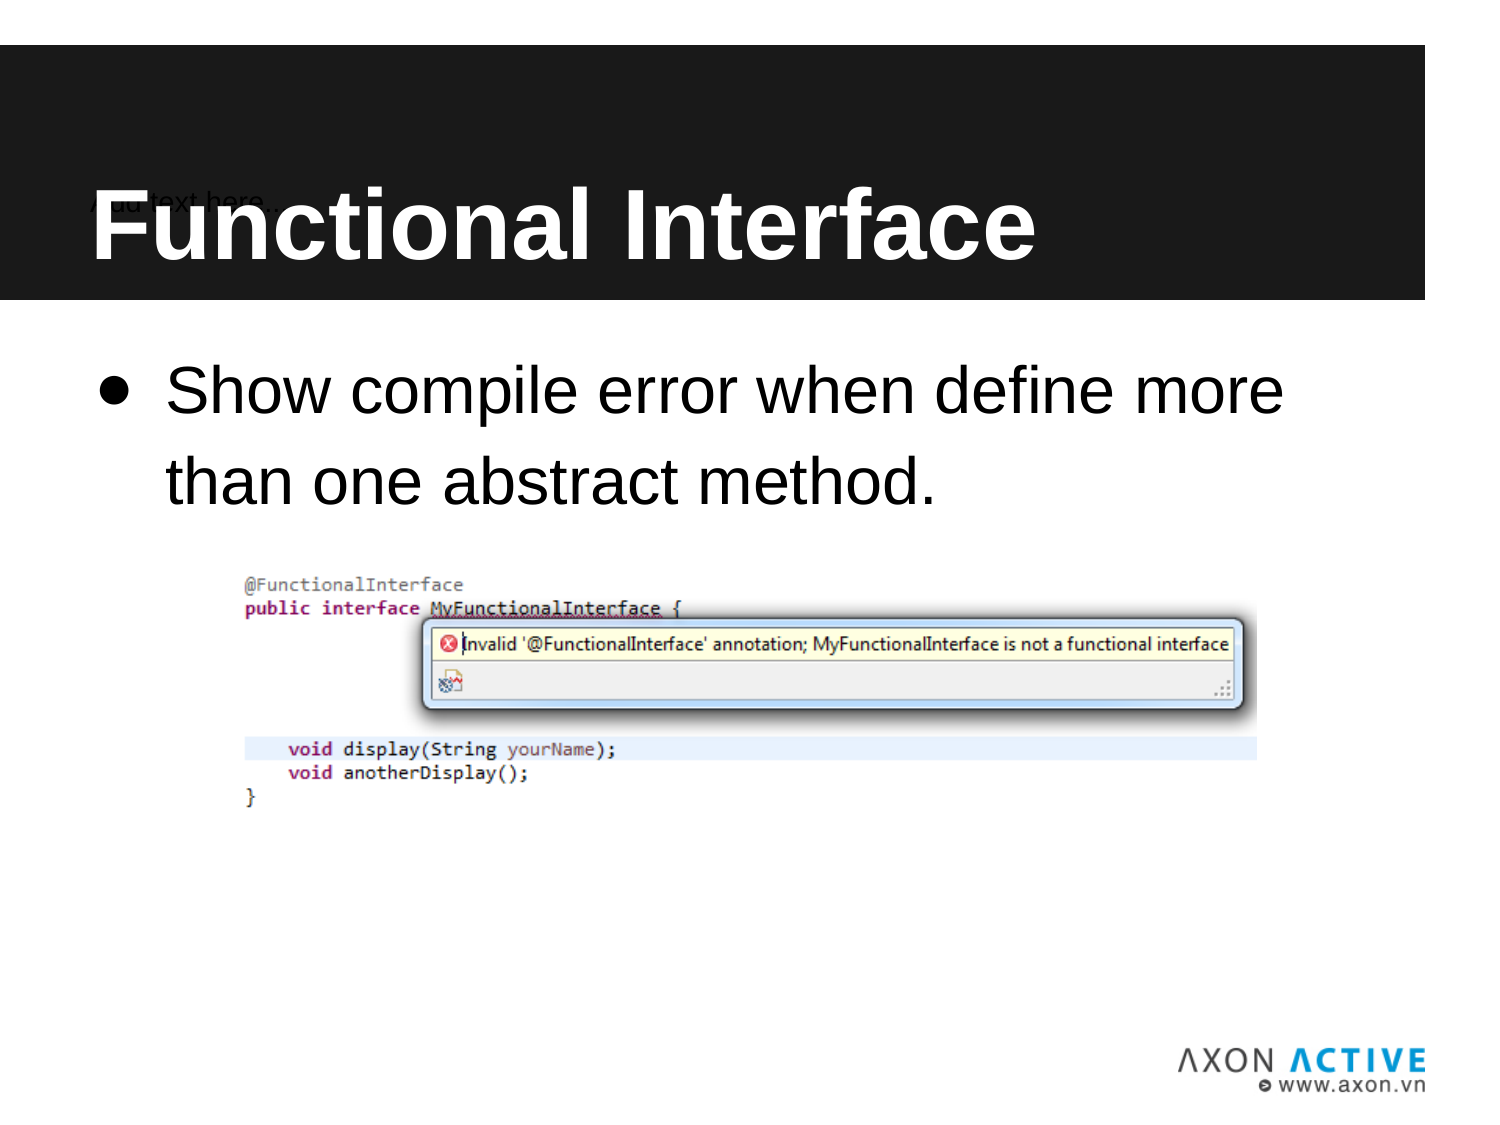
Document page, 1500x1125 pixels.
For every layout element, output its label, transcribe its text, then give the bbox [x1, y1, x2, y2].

list Show compile error when define more than one abstract method. [75, 319, 1425, 1078]
picture [242, 563, 1258, 834]
title Functional Interface [75, 45, 1425, 295]
picture [1178, 1029, 1426, 1110]
text_box Add text here... [74, 168, 1425, 302]
